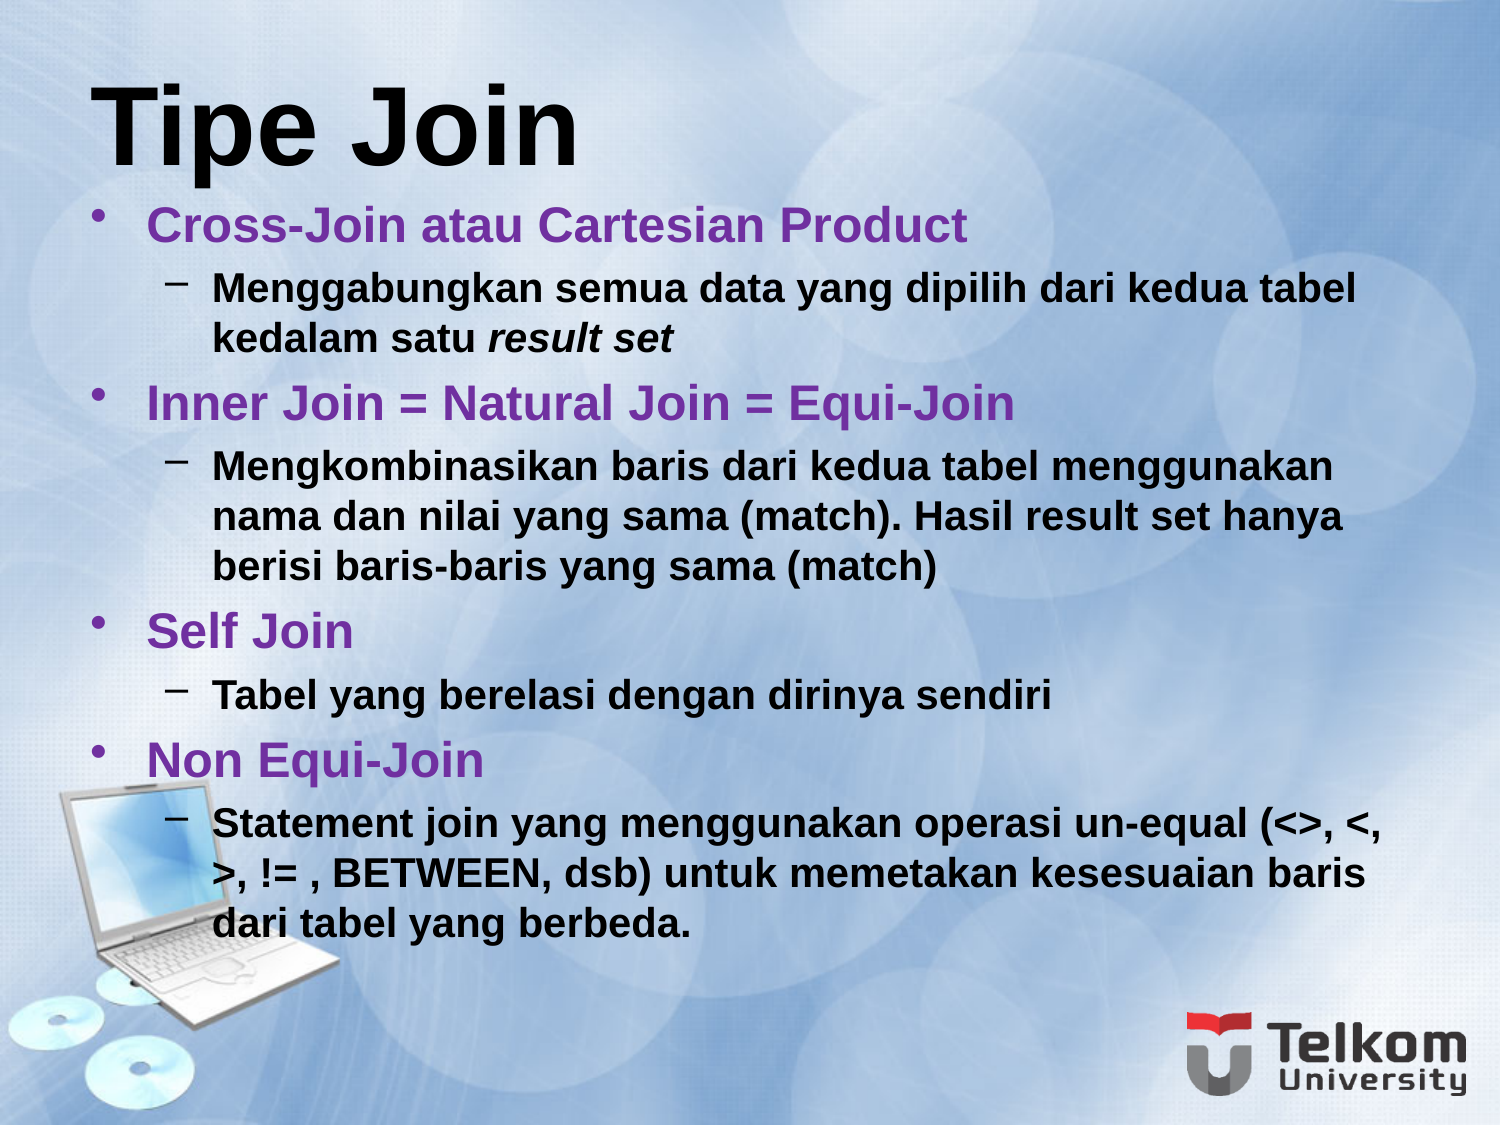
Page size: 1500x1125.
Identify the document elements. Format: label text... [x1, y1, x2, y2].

title Tipe Join [75, 45, 1425, 184]
list Cross-Join atau Cartesian Product Menggabungkan semua data yang dipilih dari kedua tabel kedalam satu result set Inner Join = Natural Join = Equi-Join Mengkombinasikan baris dari kedua tabel menggunakan nama dan nilai yang sama (match). Hasil result set hanya berisi baris-baris yang sama (match) Self Join Tabel yang berelasi dengan dirinya sendiri Non Equi-Join Statement join yang menggunakan operasi un-equal (<>, <, >, != , BETWEEN, dsb) untuk memetakan kesesuaian baris dari tabel yang berbeda. [75, 184, 1425, 1005]
picture [0, 0, 1500, 1125]
